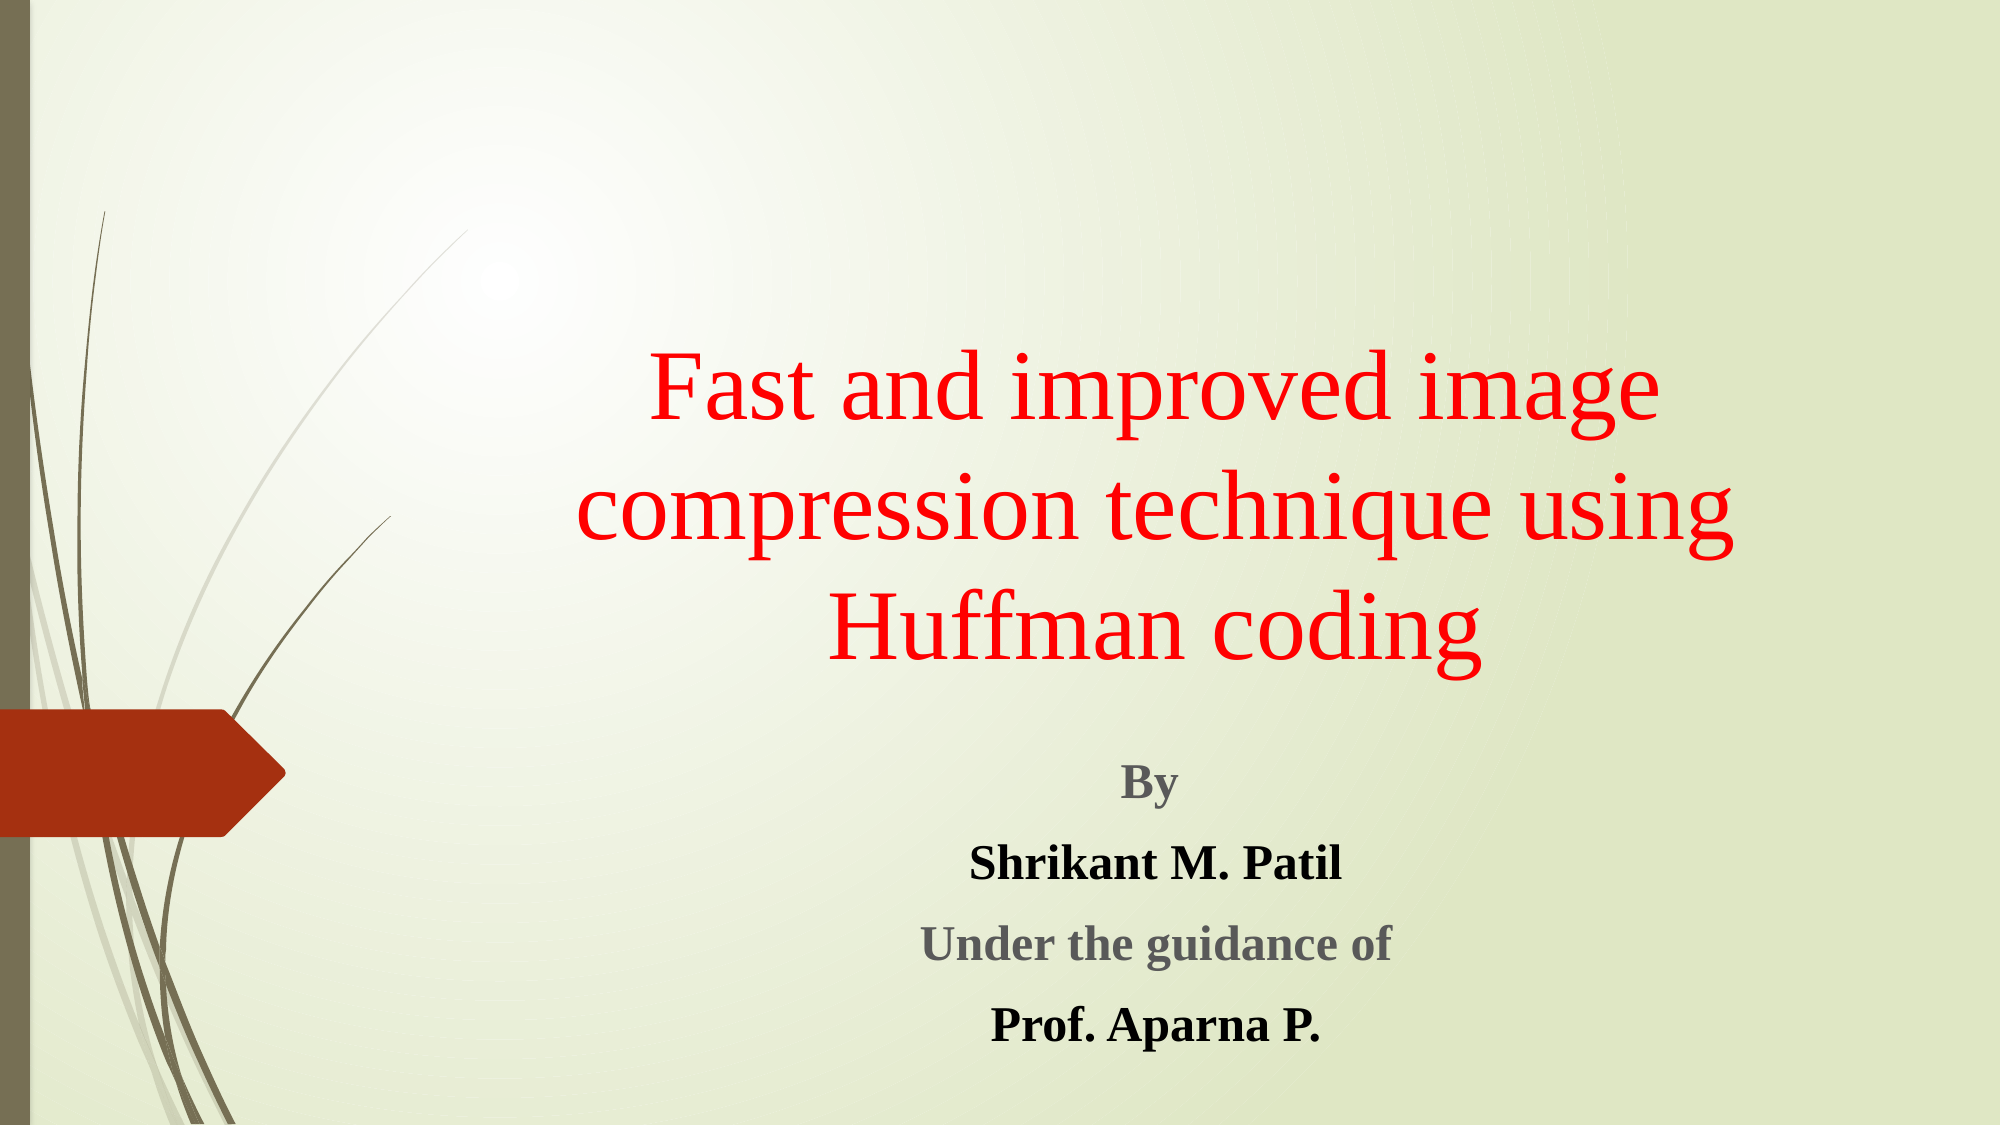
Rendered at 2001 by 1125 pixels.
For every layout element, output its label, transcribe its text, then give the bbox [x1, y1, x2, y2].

title Fast and improved image compression technique using Huffman coding [424, 288, 1888, 688]
subtitle By Shrikant M. Patil Under the guidance of Prof. Aparna P. [424, 741, 1888, 1077]
